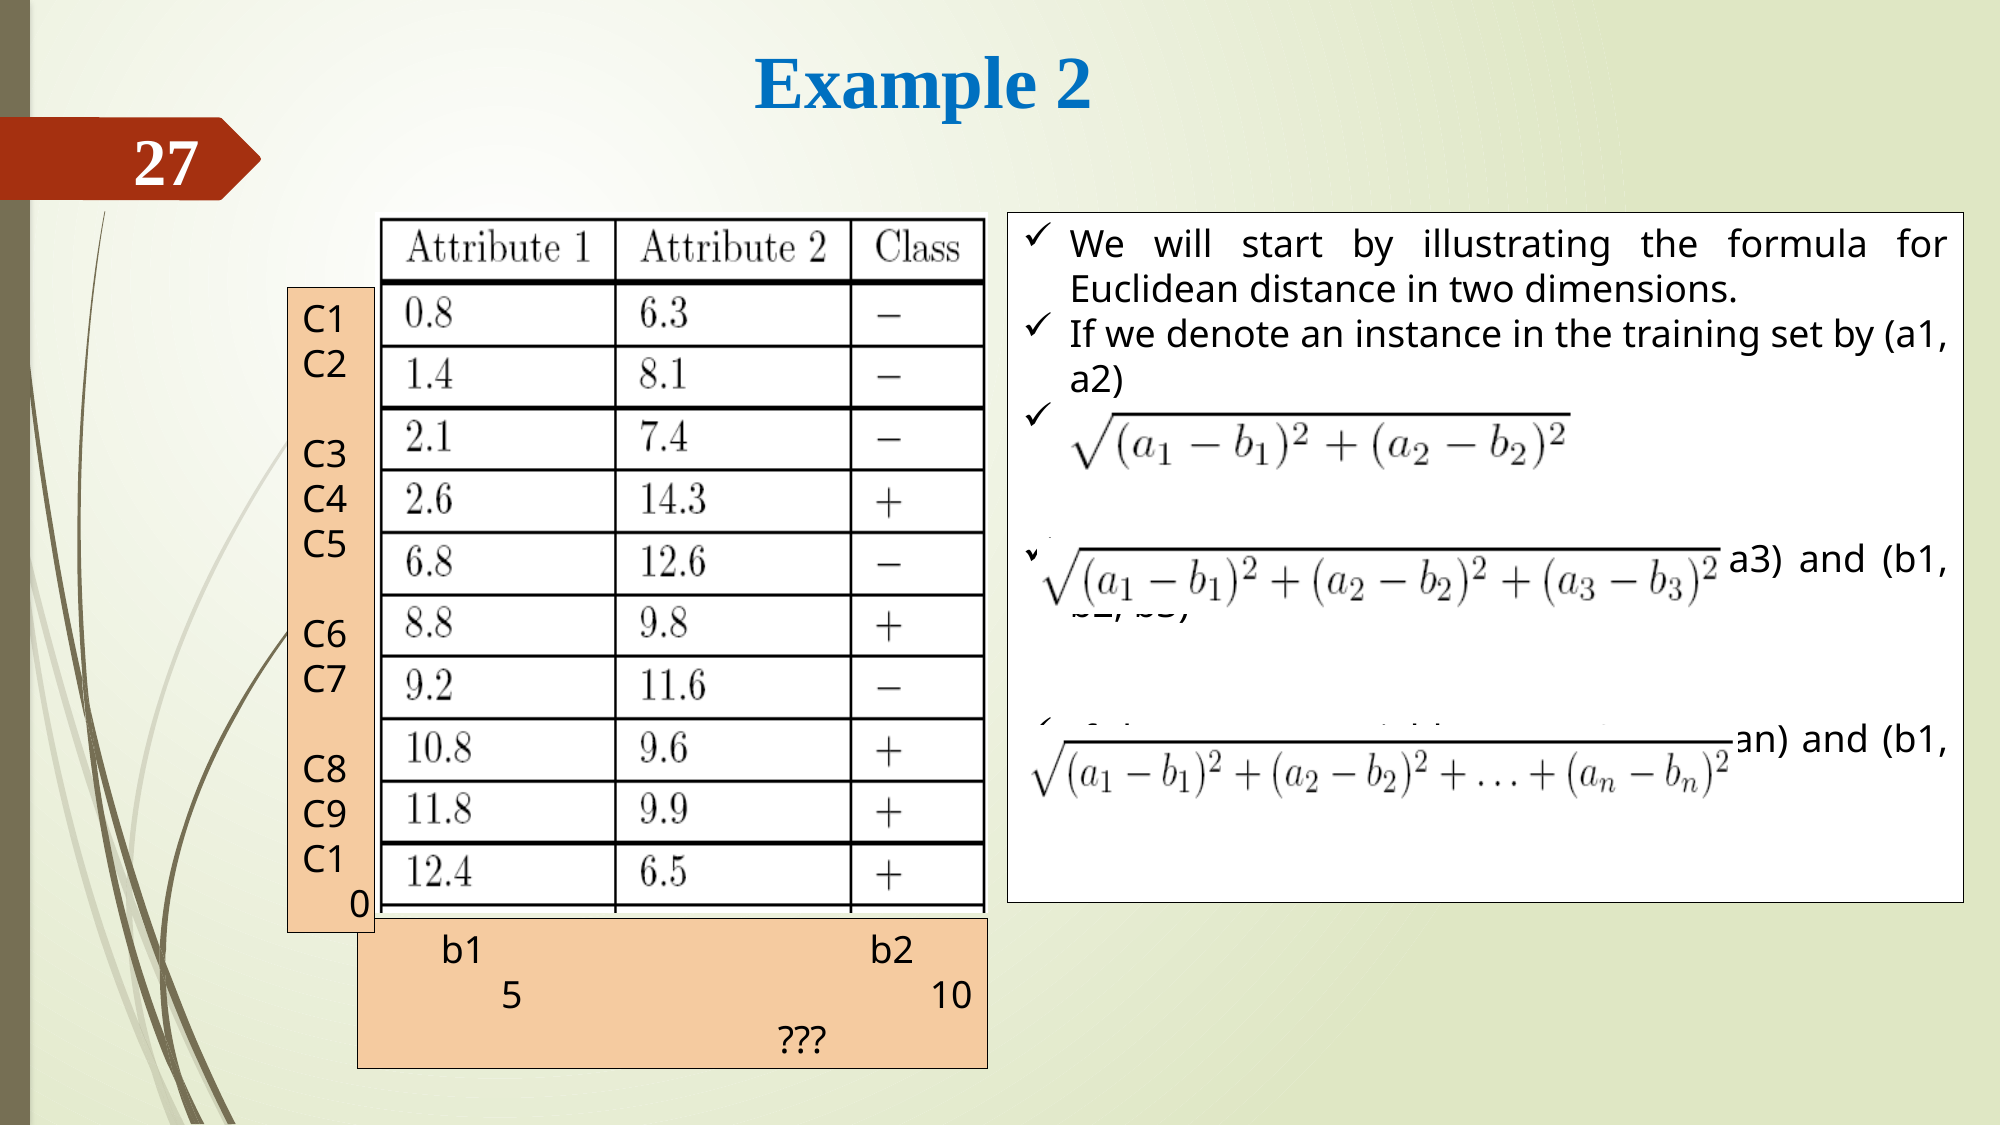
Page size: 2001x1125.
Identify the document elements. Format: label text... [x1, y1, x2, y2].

picture [1024, 725, 1738, 806]
picture [1037, 538, 1726, 614]
title Example 2 [739, 25, 1695, 132]
text_box C1 C2 C3 C4 C5 C6 C7 C8 C9 C10 [287, 287, 375, 933]
picture [374, 212, 988, 913]
text_box b1 b2 5 10 ??? [357, 919, 988, 1069]
picture [1062, 401, 1574, 484]
text_box We will start by illustrating the formula for Euclidean distance in two dimensions. If we denote an instance in the training set by (a1, a2) Unseen instance by (b1, b2) If there are three variables (a1, a2, a3) and (b1, b2, b3) If there are n variables (a1, a2, . . . , an) and (b1, b2, . . . , bn) [1007, 212, 1964, 903]
slide_number 27 [87, 129, 216, 190]
